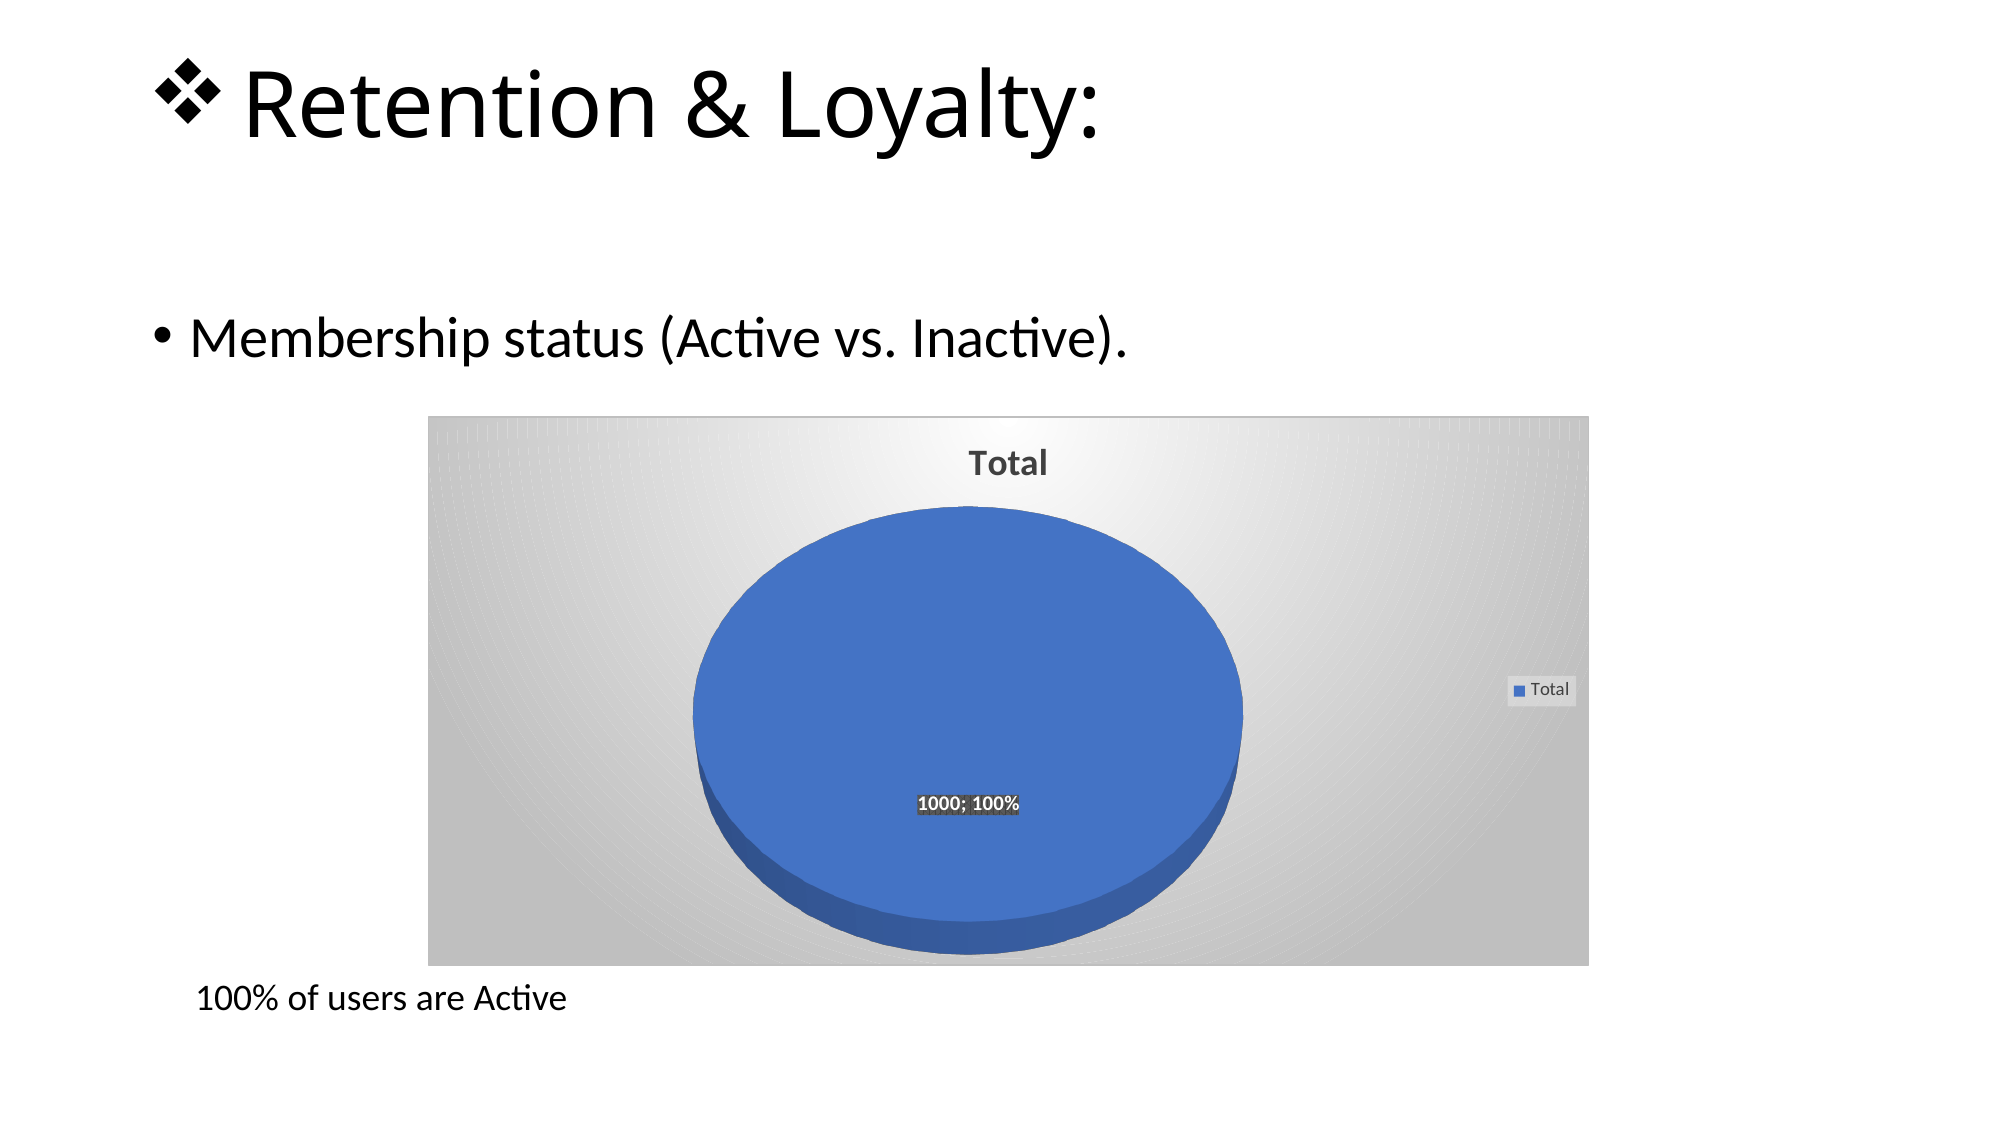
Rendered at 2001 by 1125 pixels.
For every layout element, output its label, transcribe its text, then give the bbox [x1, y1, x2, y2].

title Retention & Loyalty: [132, 32, 1858, 185]
text_box 100% of users are Active [180, 966, 1181, 1026]
list Membership status (Active vs. Inactive). [137, 299, 1863, 1014]
chart [427, 416, 1590, 966]
